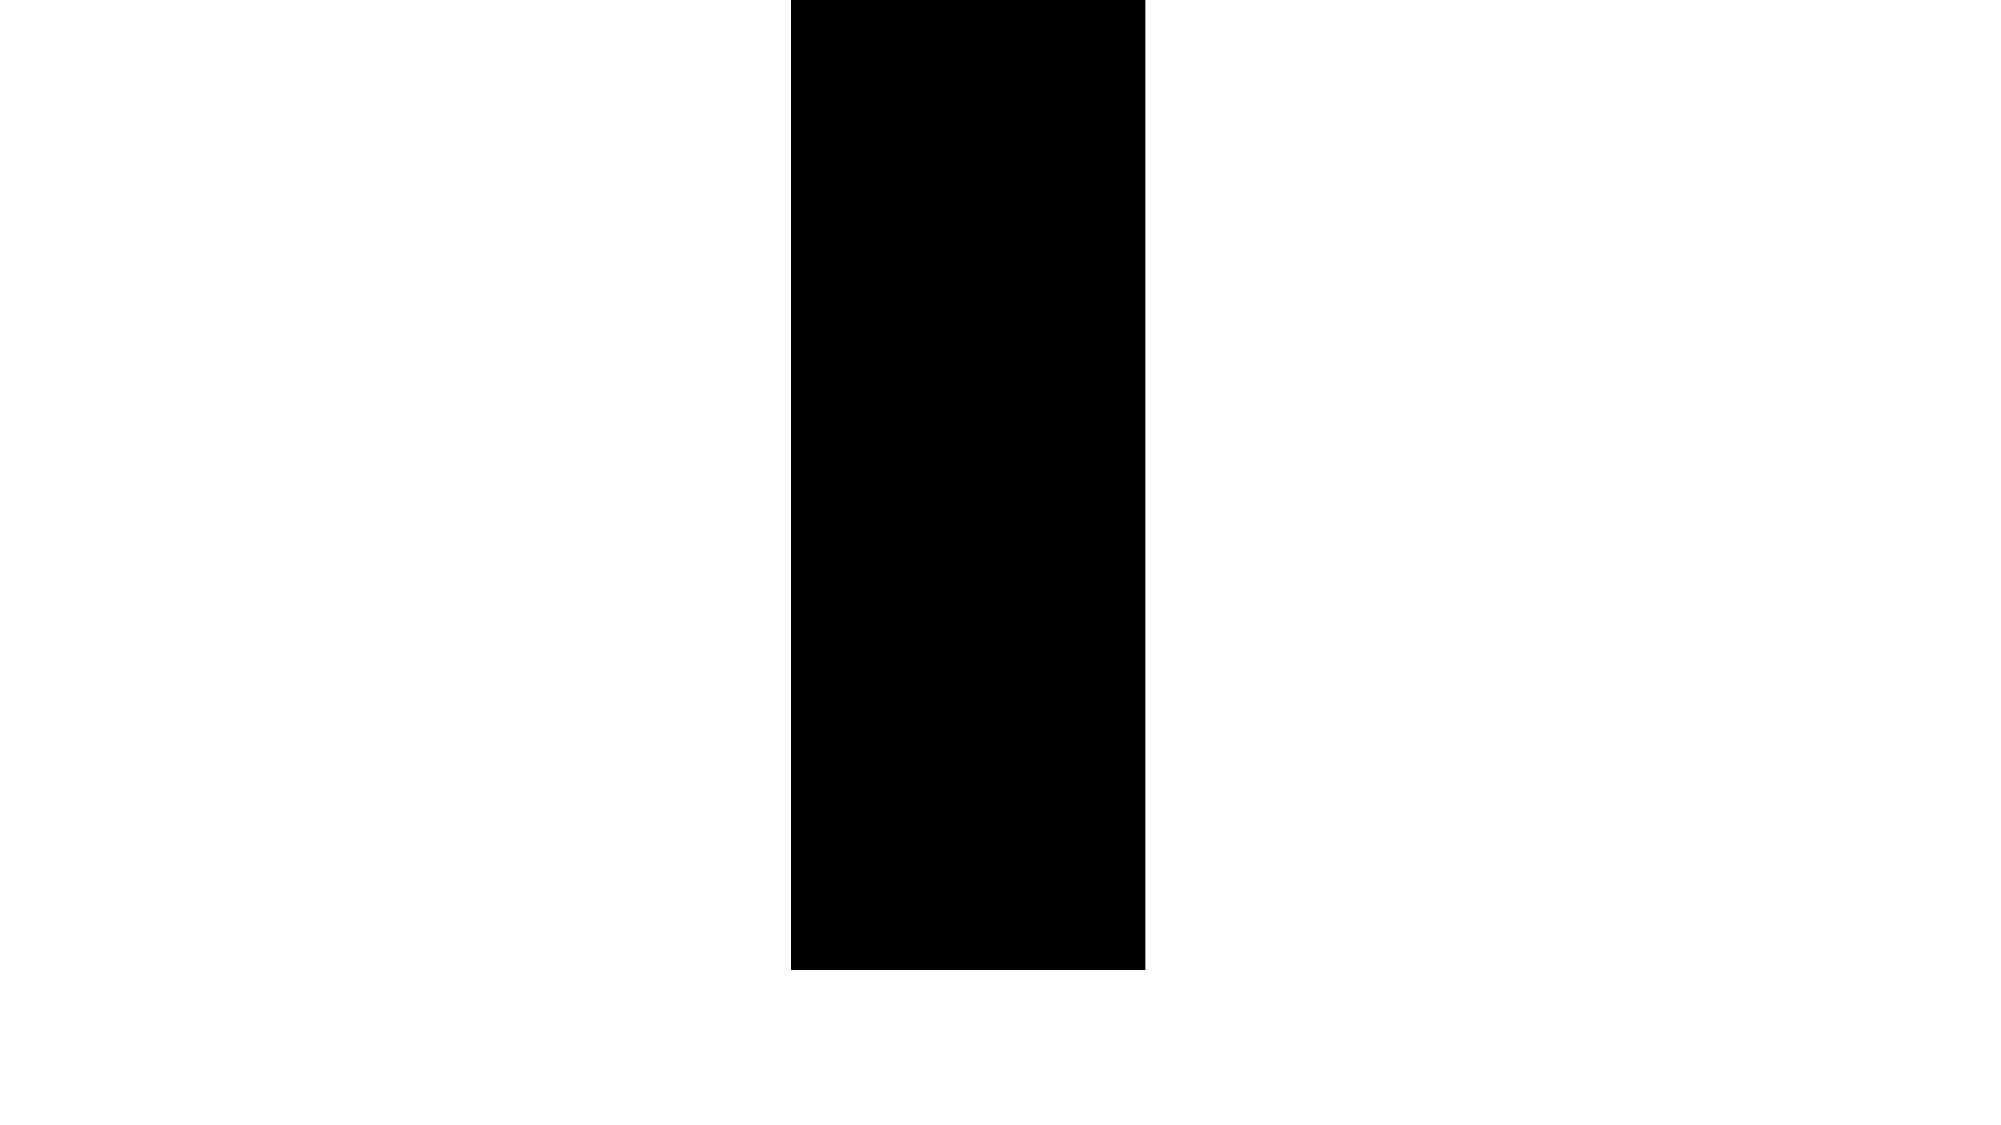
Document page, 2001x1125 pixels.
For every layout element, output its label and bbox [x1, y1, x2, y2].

text_box [790, 0, 1146, 971]
